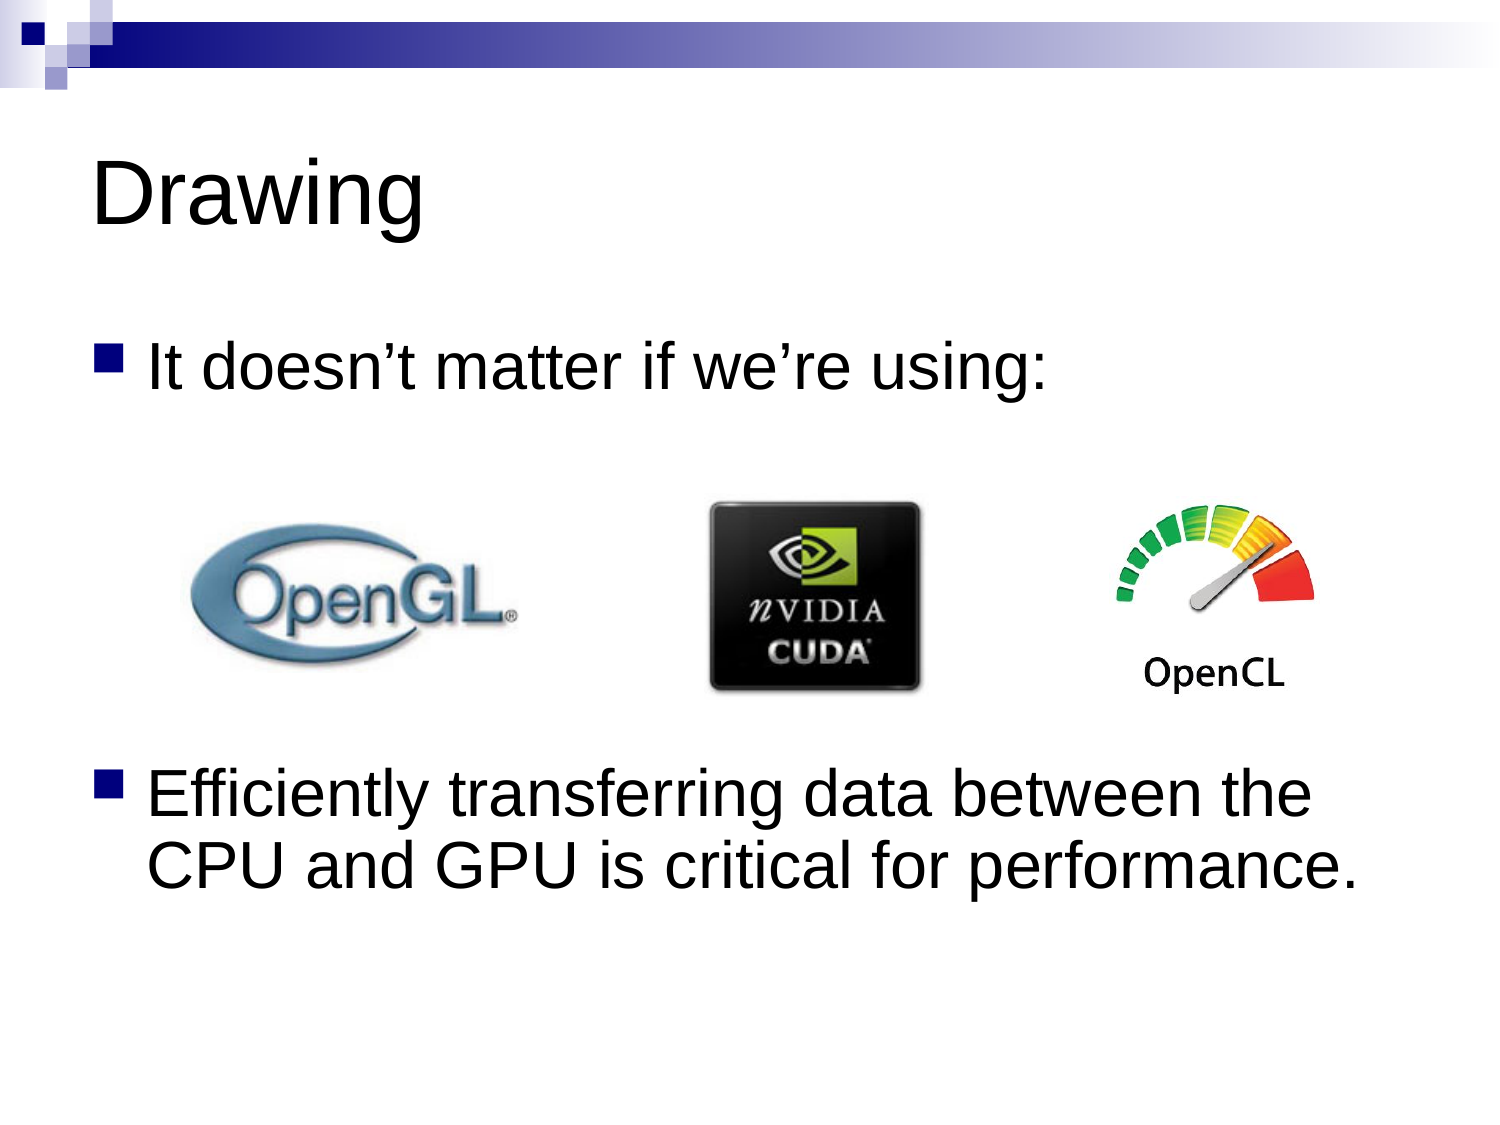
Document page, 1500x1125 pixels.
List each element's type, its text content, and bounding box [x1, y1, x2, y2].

picture [704, 493, 929, 701]
list It doesn’t matter if we’re using: Efficiently transferring data between the CPU and GPU is critical for performance. [75, 324, 1425, 963]
picture [180, 520, 525, 673]
picture [1108, 496, 1320, 698]
title Drawing [75, 75, 1425, 300]
